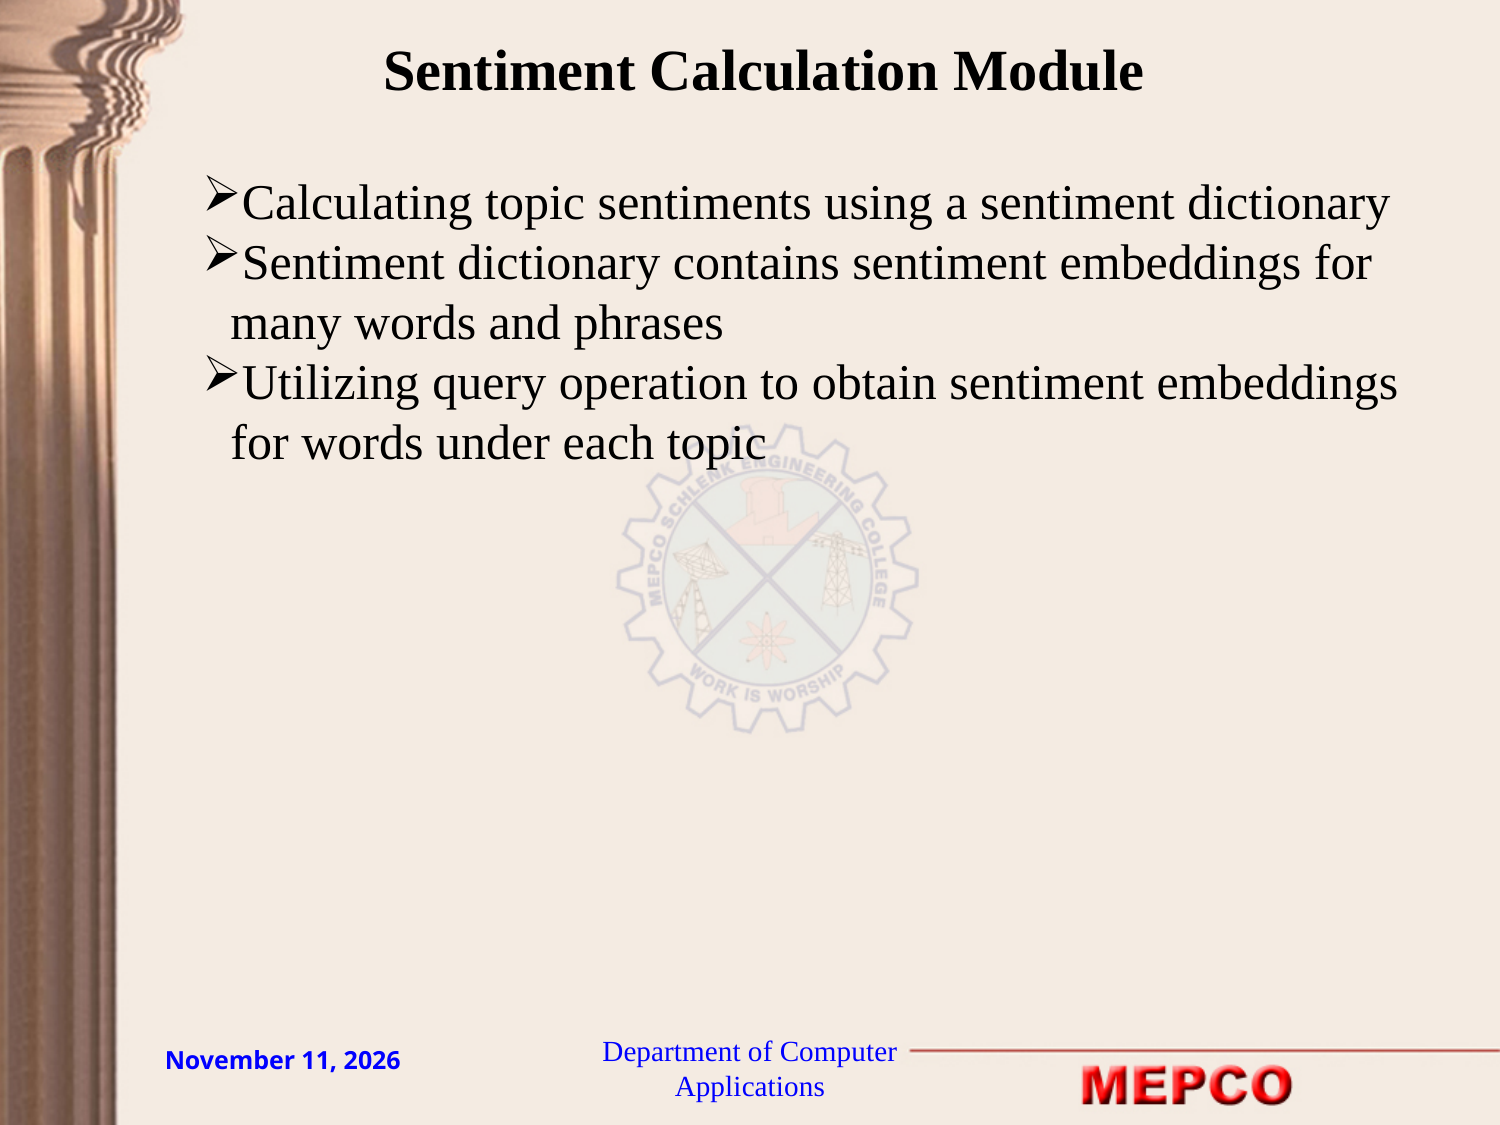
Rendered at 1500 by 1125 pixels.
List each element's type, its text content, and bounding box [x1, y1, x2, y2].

footer Department of Computer Applications [512, 1024, 988, 1101]
text_box Sentiment Calculation Module [324, 24, 1438, 110]
picture [0, 0, 1500, 1125]
text_box Calculating topic sentiments using a sentiment dictionary Sentiment dictionary contains sentiment embeddings for many words and phrases Utilizing query operation to obtain sentiment embeddings for words under each topic [187, 162, 1463, 478]
